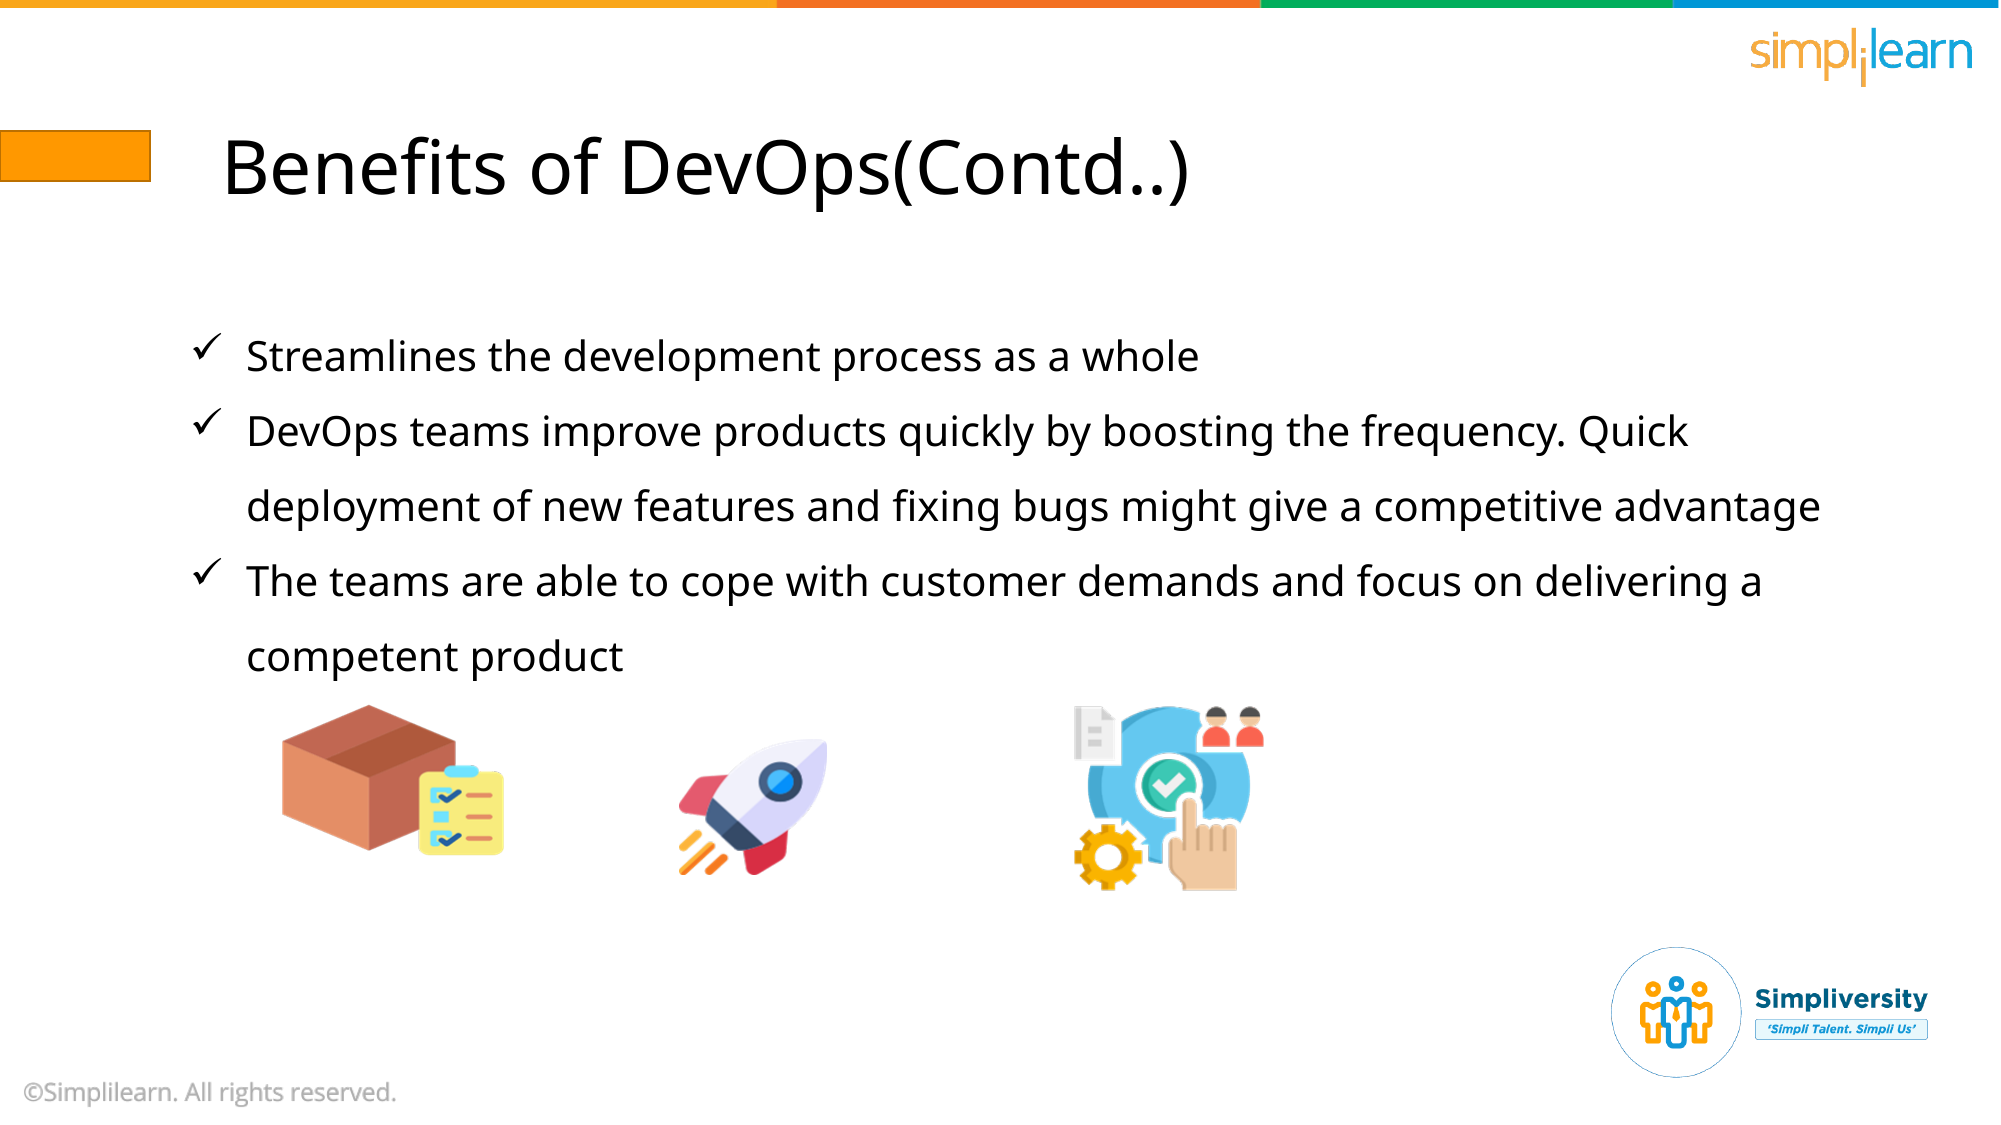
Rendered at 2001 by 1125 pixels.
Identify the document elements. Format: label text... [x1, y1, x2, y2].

text_box [0, 130, 151, 182]
text_box Streamlines the development process as a whole DevOps teams improve products quickly by boosting the frequency. Quick deployment of new features and fixing bugs might give a competitive advantage The teams are able to cope with customer demands and focus on delivering a competent product [174, 297, 1869, 1063]
picture [1606, 849, 1932, 1125]
text_box Benefits of DevOps(Contd..) [206, 112, 1400, 218]
picture [0, 0, 1673, 8]
picture [1743, 19, 1980, 94]
picture [0, 1065, 413, 1125]
picture [1061, 694, 1277, 903]
picture [679, 739, 827, 875]
picture [274, 694, 511, 866]
